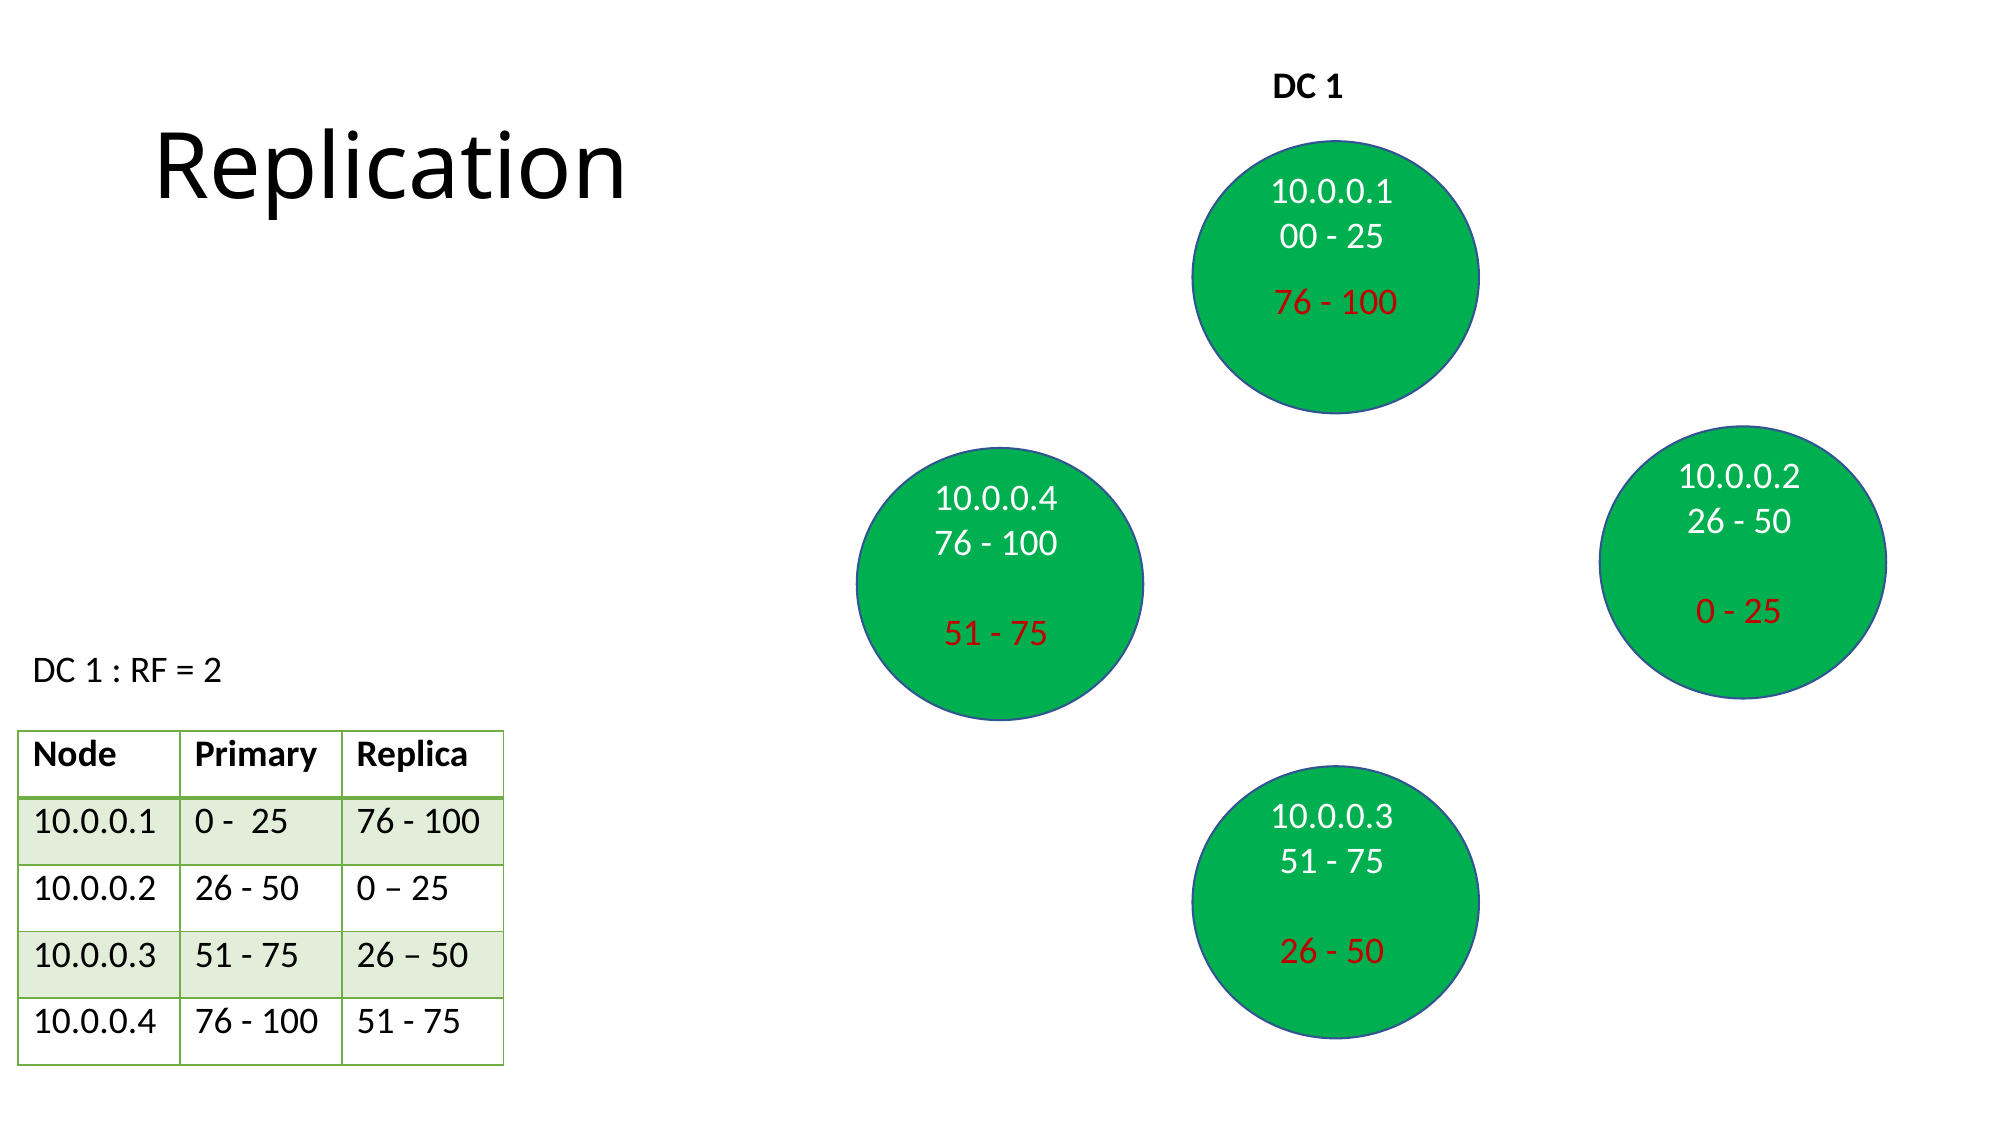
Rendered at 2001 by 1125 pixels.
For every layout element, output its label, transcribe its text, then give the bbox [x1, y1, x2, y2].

text_box [928, 446, 1072, 465]
table_header Replica [343, 732, 503, 796]
table_cell 10.0.0.3 [19, 932, 179, 997]
text_box [1191, 765, 1481, 1040]
table_cell 76 - 100 [181, 999, 341, 1064]
title Replication [137, 59, 1863, 278]
text_box [1598, 425, 1888, 700]
text_box 10.0.0.4 76 - 100 51 - 75 [919, 465, 1073, 661]
table_cell 0 - 25 [181, 800, 341, 864]
text_box 10.0.0.1 00 - 25 [1255, 159, 1409, 264]
table_cell 51 - 75 [181, 932, 341, 997]
table_cell 10.0.0.4 [19, 999, 179, 1064]
table_cell 51 - 75 [343, 999, 503, 1064]
table_cell 10.0.0.2 [19, 866, 179, 931]
text_box 10.0.0.2 26 - 50 0 - 25 [1662, 444, 1816, 639]
text_box [855, 465, 1145, 722]
table_header Node [19, 732, 179, 796]
table_cell 0 – 25 [343, 866, 503, 931]
text_box DC 1 [1257, 53, 1406, 114]
table_header Primary [181, 732, 341, 796]
table_cell 26 - 50 [181, 866, 341, 931]
text_box 76 - 100 [1191, 140, 1481, 415]
table_cell 76 - 100 [343, 800, 503, 864]
text_box DC 1 : RF = 2 [18, 637, 291, 698]
table_cell 10.0.0.1 [19, 800, 179, 864]
text_box 10.0.0.3 51 - 75 26 - 50 [1255, 784, 1409, 979]
table_cell 26 – 50 [343, 932, 503, 997]
